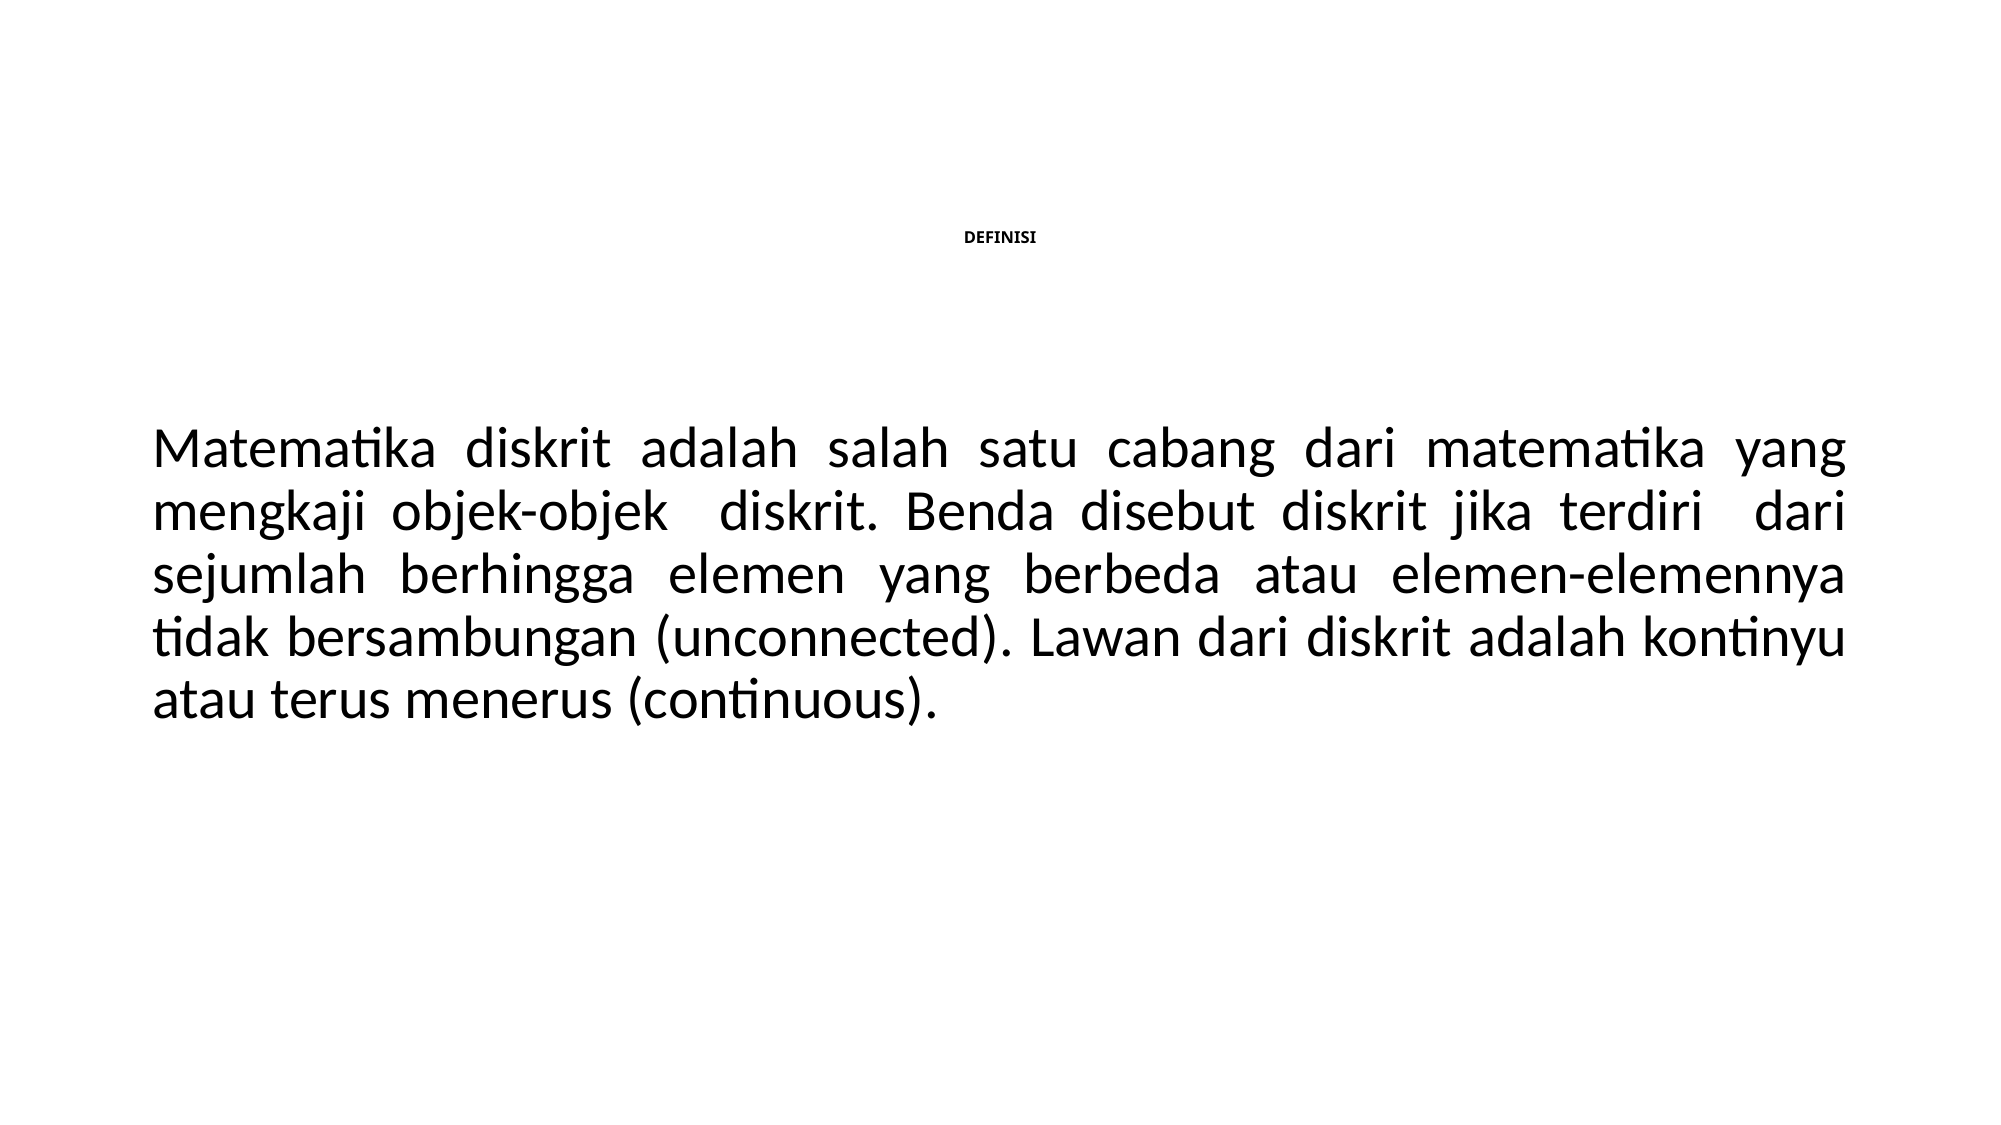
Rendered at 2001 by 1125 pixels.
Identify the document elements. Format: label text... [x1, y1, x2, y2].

title DEFINISI [137, 202, 1863, 294]
list Matematika diskrit adalah salah satu cabang dari matematika yang mengkaji objek-objek diskrit. Benda disebut diskrit jika terdiri dari sejumlah berhingga elemen yang berbeda atau elemen-elemennya tidak bersambungan (unconnected). Lawan dari diskrit adalah kontinyu atau terus menerus (continuous). [137, 319, 1863, 1014]
